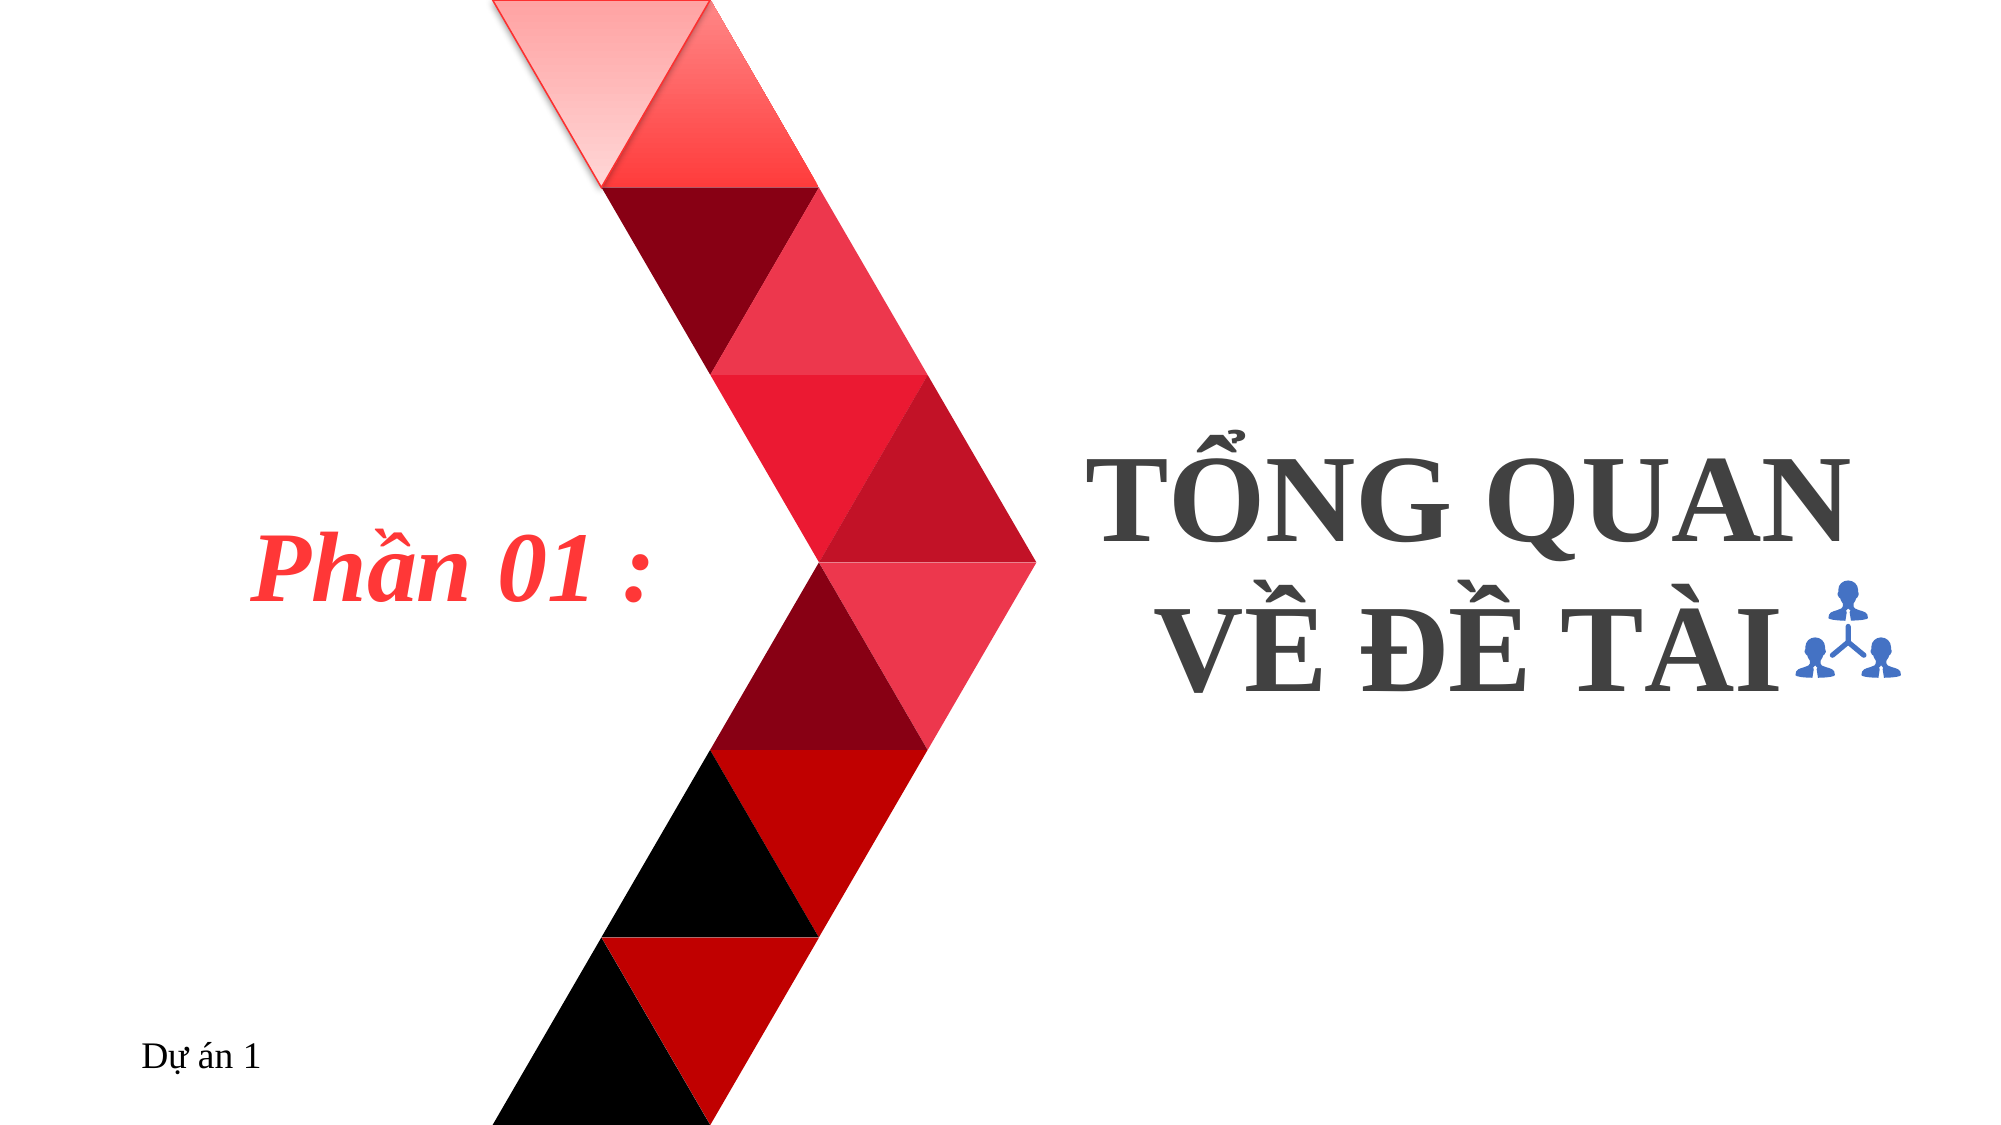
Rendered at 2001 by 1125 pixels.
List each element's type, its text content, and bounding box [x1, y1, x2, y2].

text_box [492, 0, 1037, 1125]
text_box Dự án 1 [126, 1023, 492, 1084]
text_box Phần 01 : [235, 494, 492, 630]
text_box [1063, 409, 1874, 728]
text_box [1874, 637, 1901, 678]
